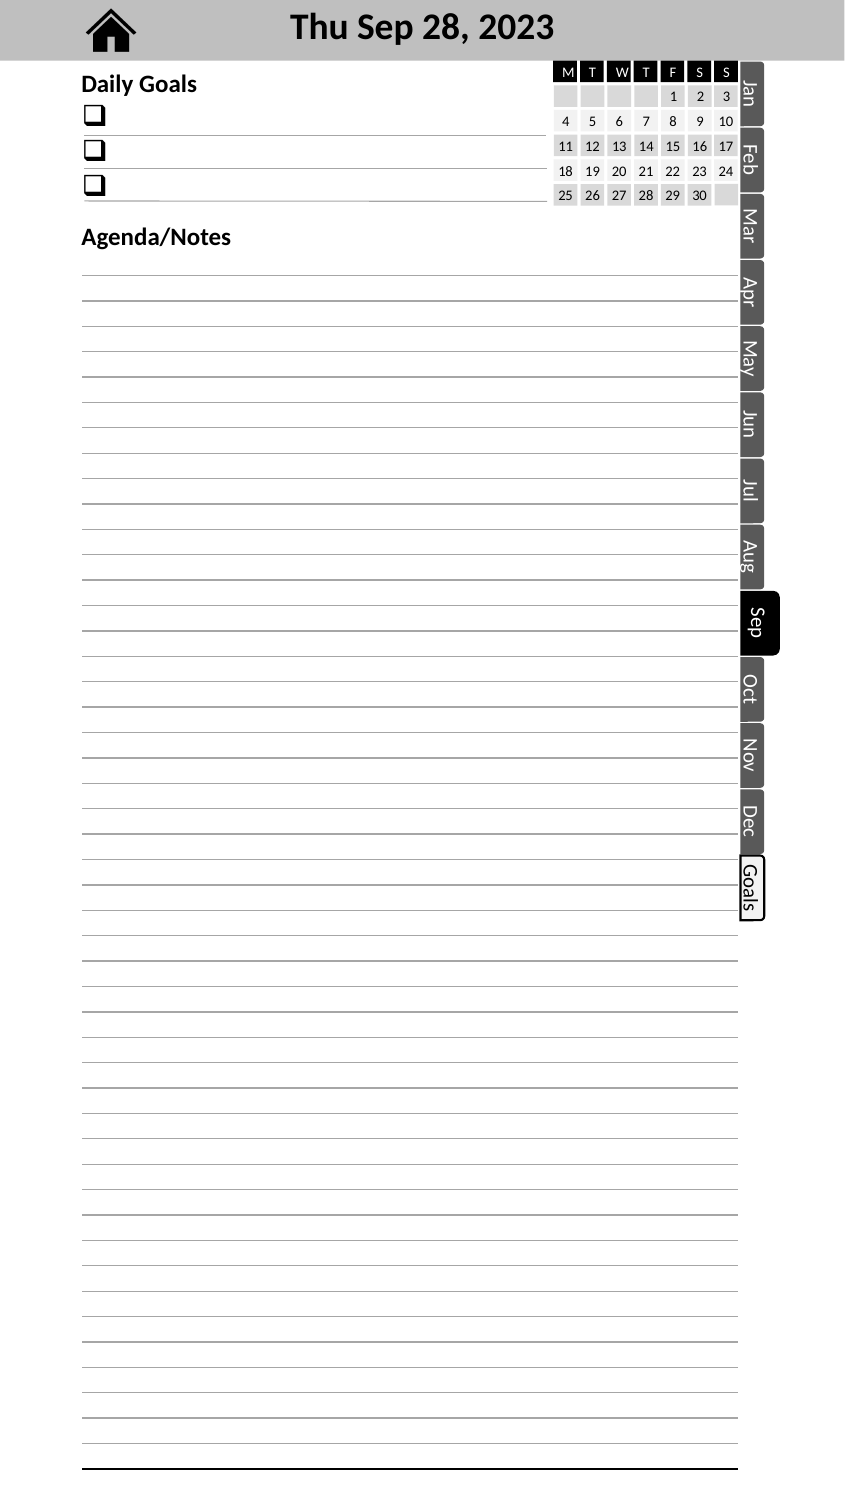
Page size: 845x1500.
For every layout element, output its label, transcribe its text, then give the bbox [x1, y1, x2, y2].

list Thu Sep 28, 2023 [190, 0, 655, 61]
picture [82, 1, 140, 59]
